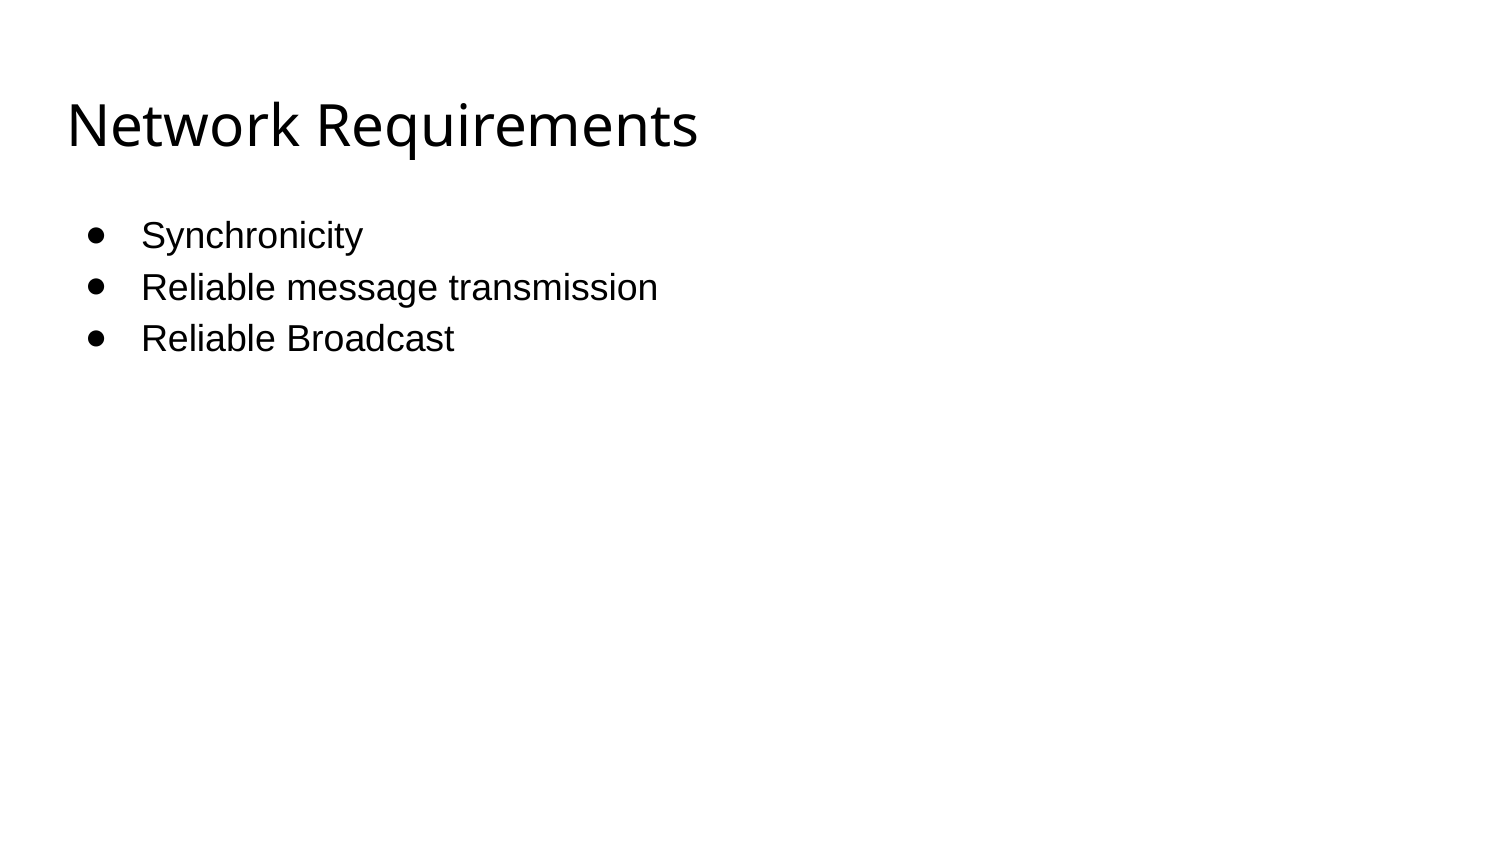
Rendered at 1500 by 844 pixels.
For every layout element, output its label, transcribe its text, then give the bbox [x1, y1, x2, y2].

title Network Requirements [51, 72, 1449, 167]
list Synchronicity Reliable message transmission Reliable Broadcast [51, 189, 1449, 750]
